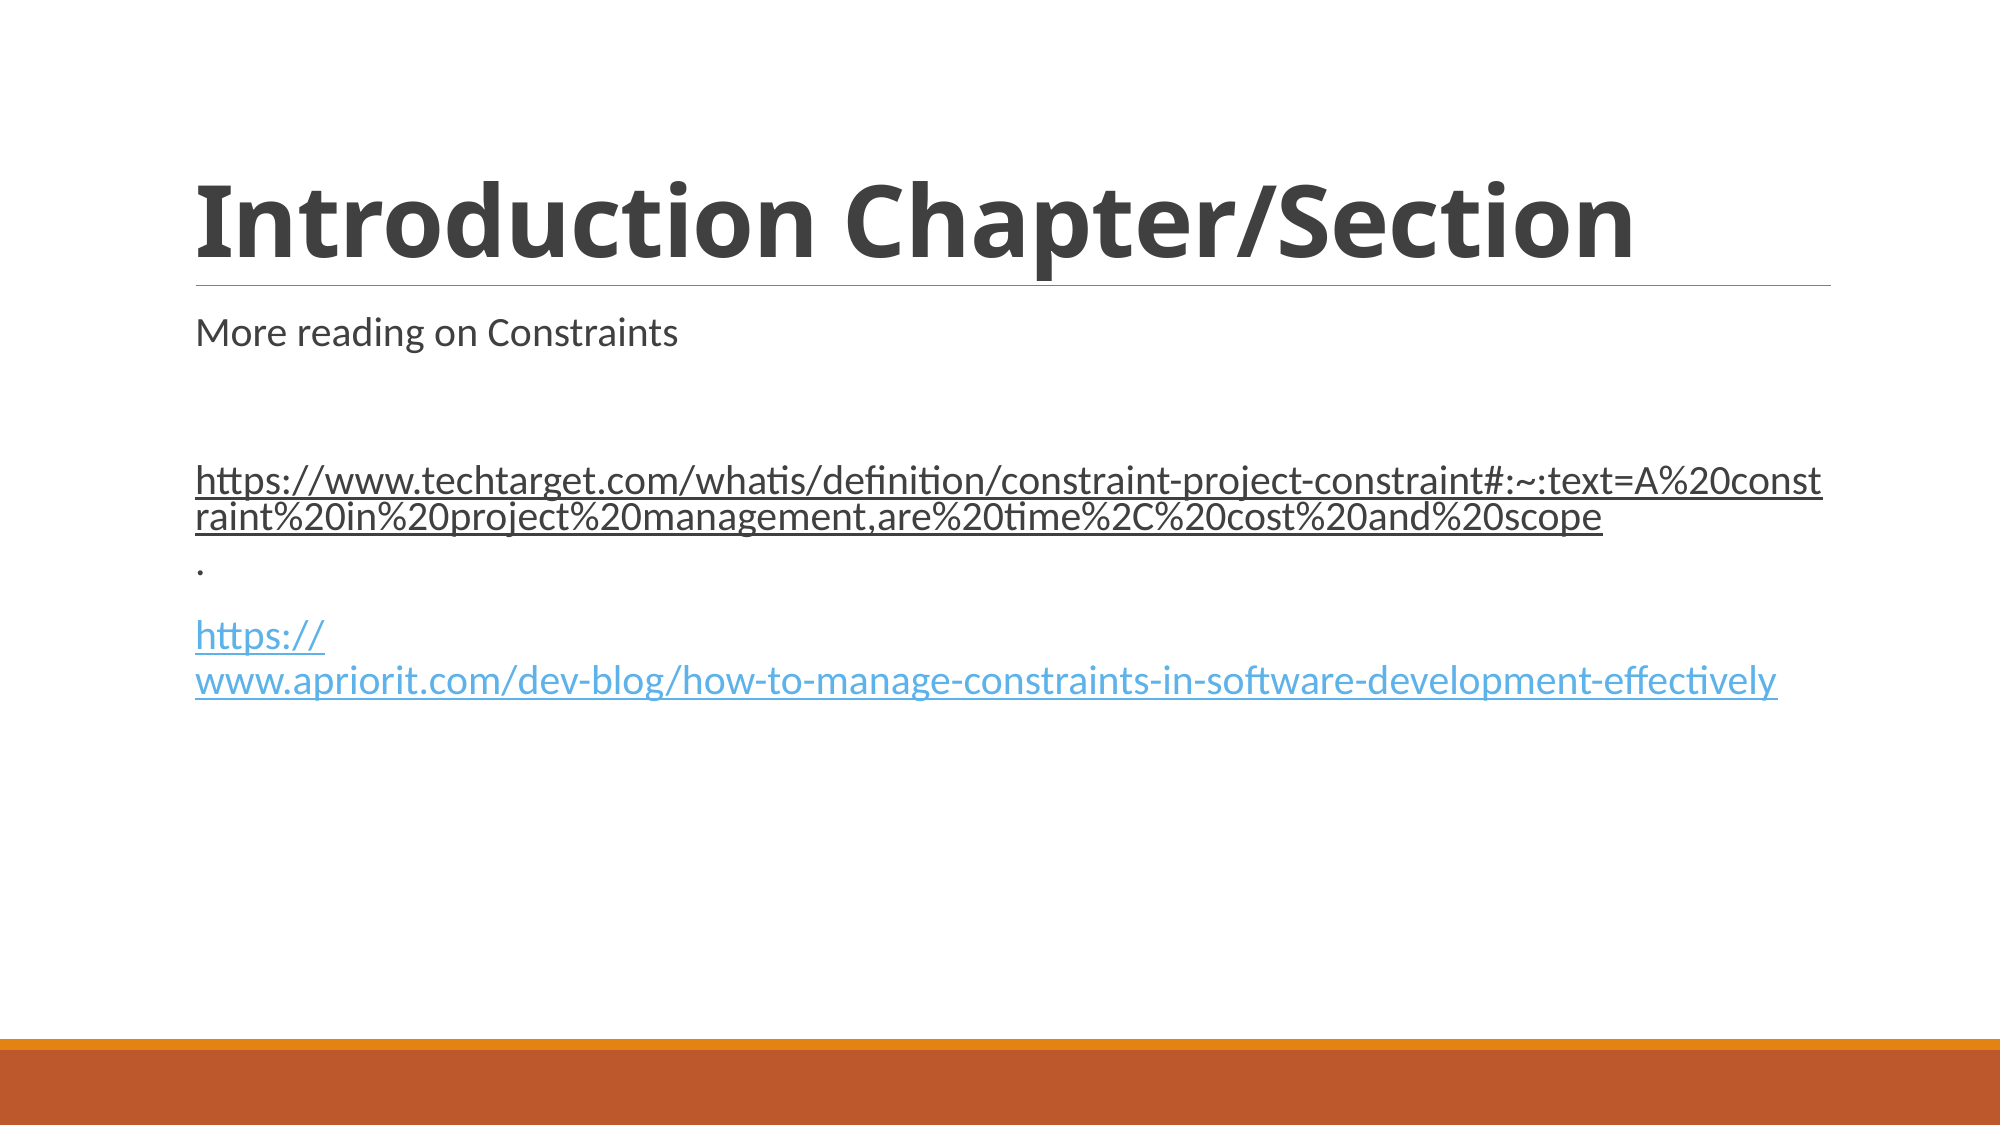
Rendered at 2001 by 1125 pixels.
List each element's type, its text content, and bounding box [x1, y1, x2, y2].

title Introduction Chapter/Section [180, 47, 1830, 285]
list More reading on Constraints https://www.techtarget.com/whatis/definition/constraint-project-constraint#:~:text=A%20constraint%20in%20project%20management,are%20time%2C%20cost%20and%20scope. https://www.apriorit.com/dev-blog/how-to-manage-constraints-in-software-development-effectively [180, 302, 1830, 963]
